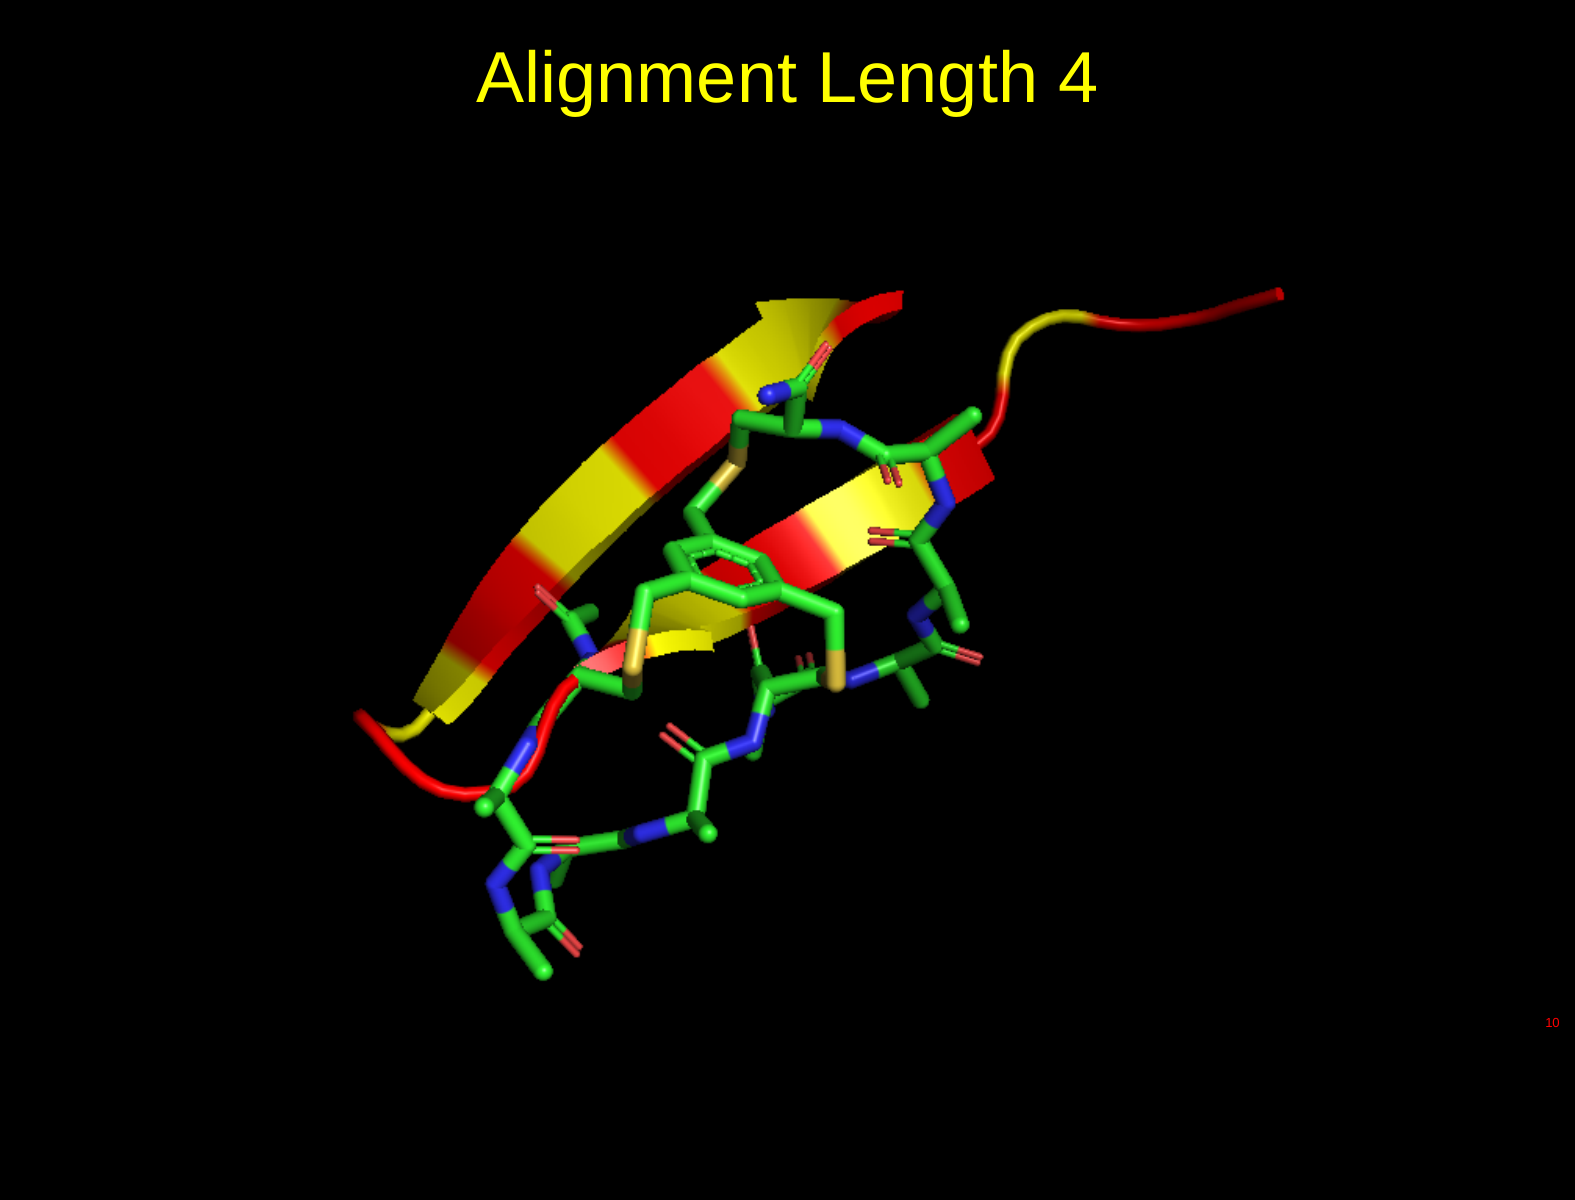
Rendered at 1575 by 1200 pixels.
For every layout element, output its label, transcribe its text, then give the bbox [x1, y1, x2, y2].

slide_number 10 [1207, 998, 1575, 1046]
title Alignment Length 4 [0, 0, 1575, 174]
picture [247, 186, 1328, 1014]
